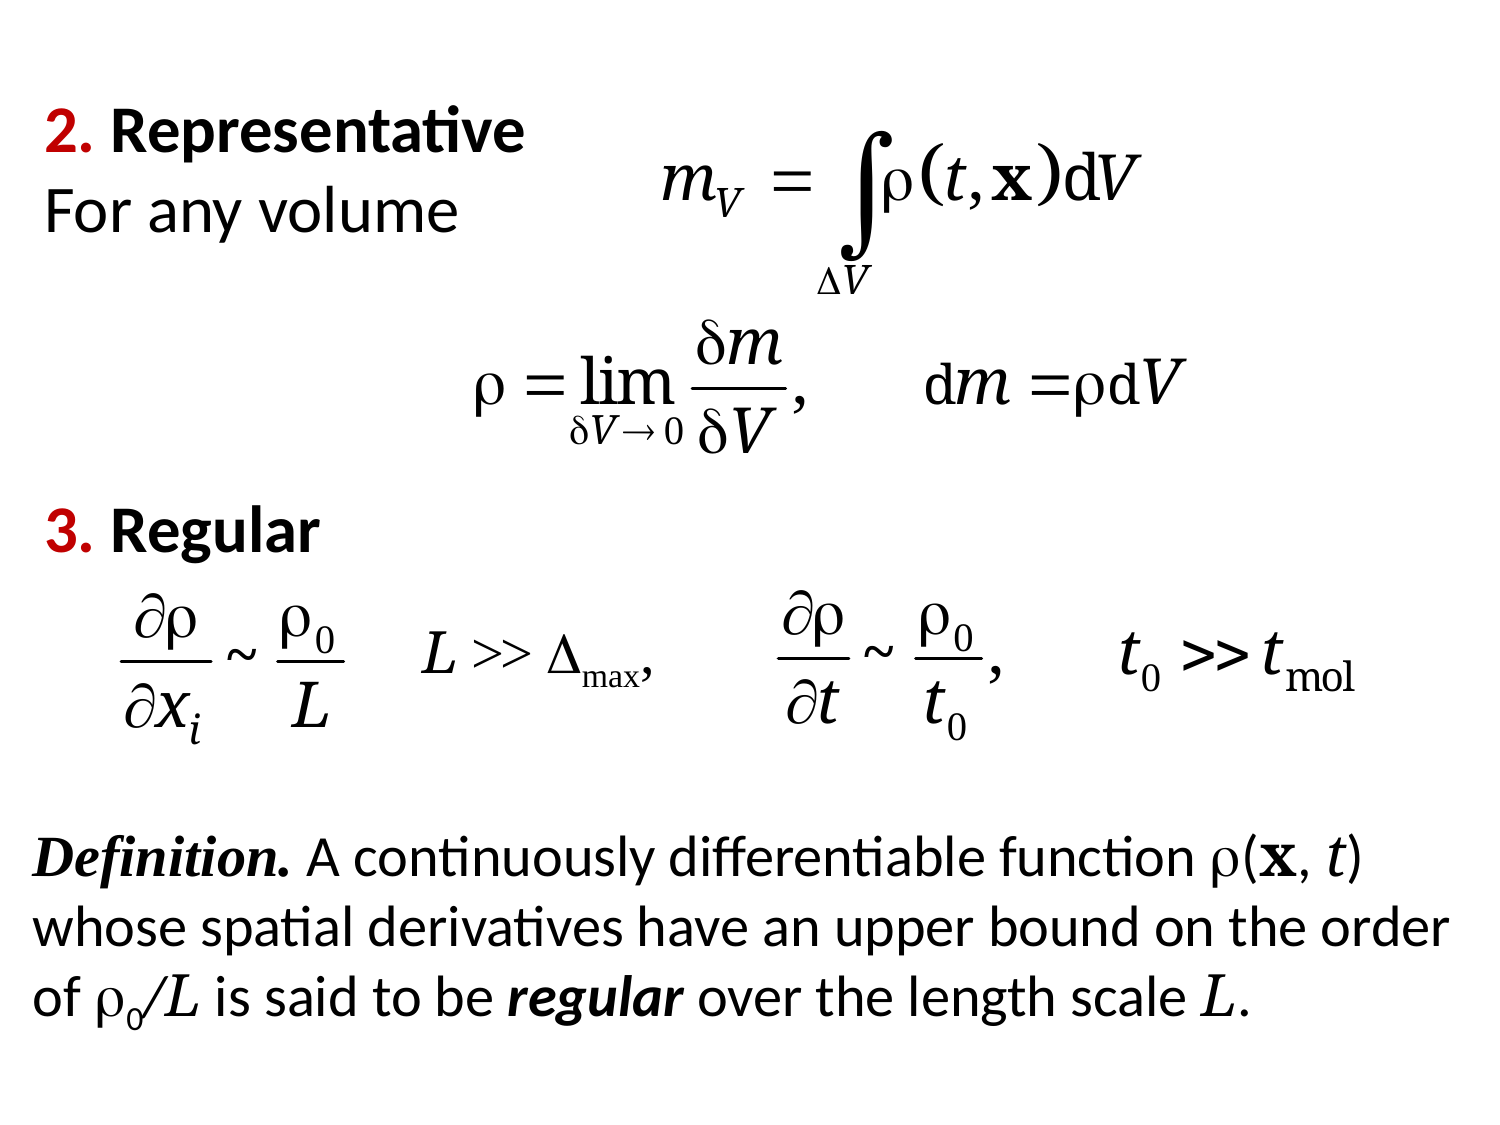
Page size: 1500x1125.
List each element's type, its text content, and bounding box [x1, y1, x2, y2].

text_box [466, 304, 1204, 469]
text_box Definition. A continuously differentiable function (x, t) whose spatial derivatives have an upper bound on the order of 0/L is said to be regular over the length scale L. [17, 810, 1483, 1045]
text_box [652, 104, 1154, 303]
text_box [768, 574, 1365, 752]
text_box 2. Representative For any volume 3. Regular [29, 78, 1341, 573]
text_box L >> max, [407, 607, 727, 702]
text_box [111, 577, 354, 755]
